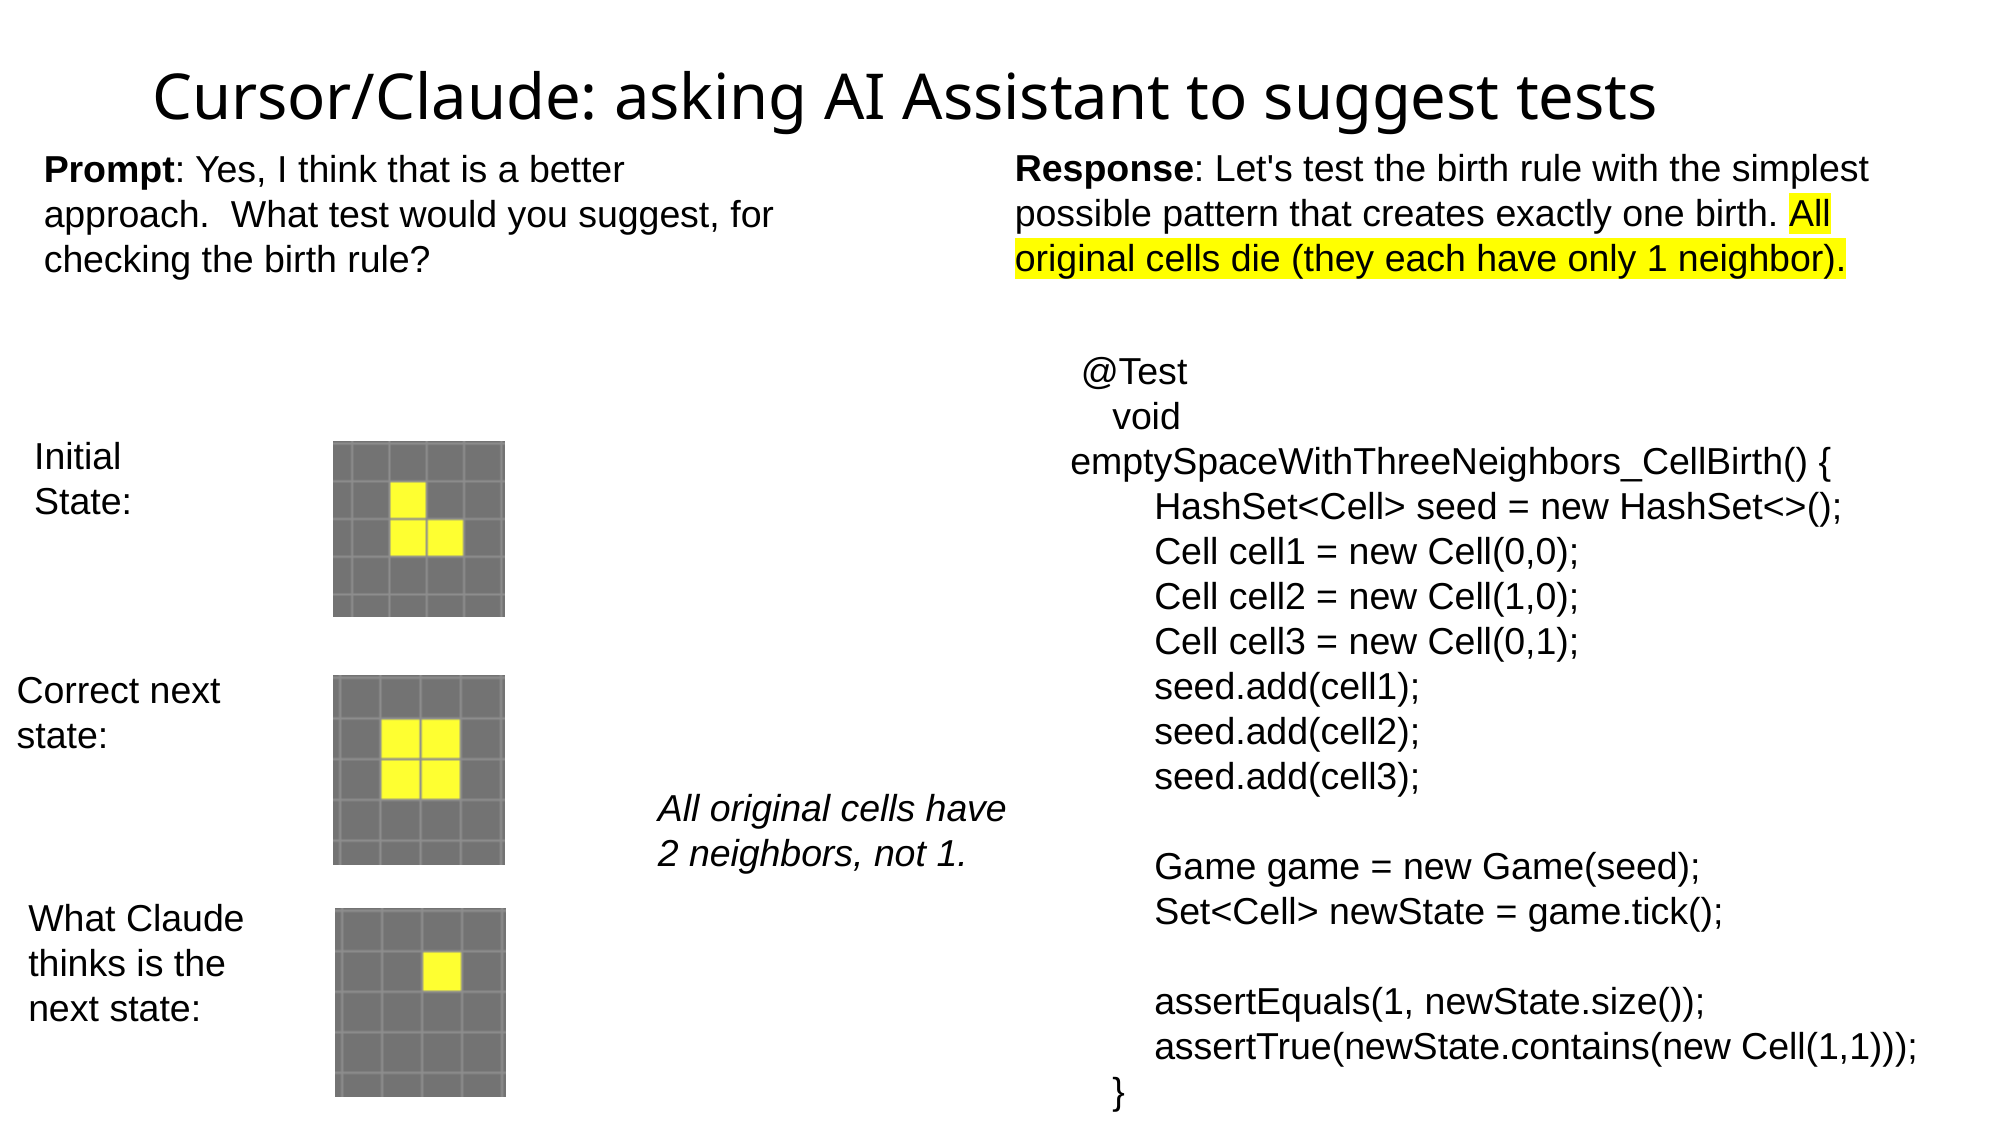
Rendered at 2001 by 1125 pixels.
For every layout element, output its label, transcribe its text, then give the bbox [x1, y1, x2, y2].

text_box Response: Let's test the birth rule with the simplest possible pattern that creates exactly one birth. All original cells die (they each have only 1 neighbor). [999, 136, 1972, 287]
picture [333, 441, 505, 617]
text_box All original cells have 2 neighbors, not 1. [642, 776, 1031, 882]
picture [335, 908, 507, 1098]
text_box Correct next state: [1, 658, 334, 764]
picture [333, 675, 505, 865]
text_box @Test void emptySpaceWithThreeNeighbors_CellBirth() { HashSet<Cell> seed = new HashSet<>(); Cell cell1 = new Cell(0,0); Cell cell2 = new Cell(1,0); Cell cell3 = new Cell(0,1); seed.add(cell1); seed.add(cell2); seed.add(cell3); Game game = new Game(seed); Set<Cell> newState = game.tick(); assertEquals(1, newState.size()); assertTrue(newState.contains(new Cell(1,1))); } [1055, 339, 1936, 1120]
text_box Prompt: Yes, I think that is a better approach. What test would you suggest, for checking the birth rule? [28, 137, 803, 288]
text_box What Claude thinks is the next state: [13, 886, 323, 1037]
text_box Initial State: [19, 424, 245, 530]
title Cursor/Claude: asking AI Assistant to suggest tests [137, 39, 1863, 160]
